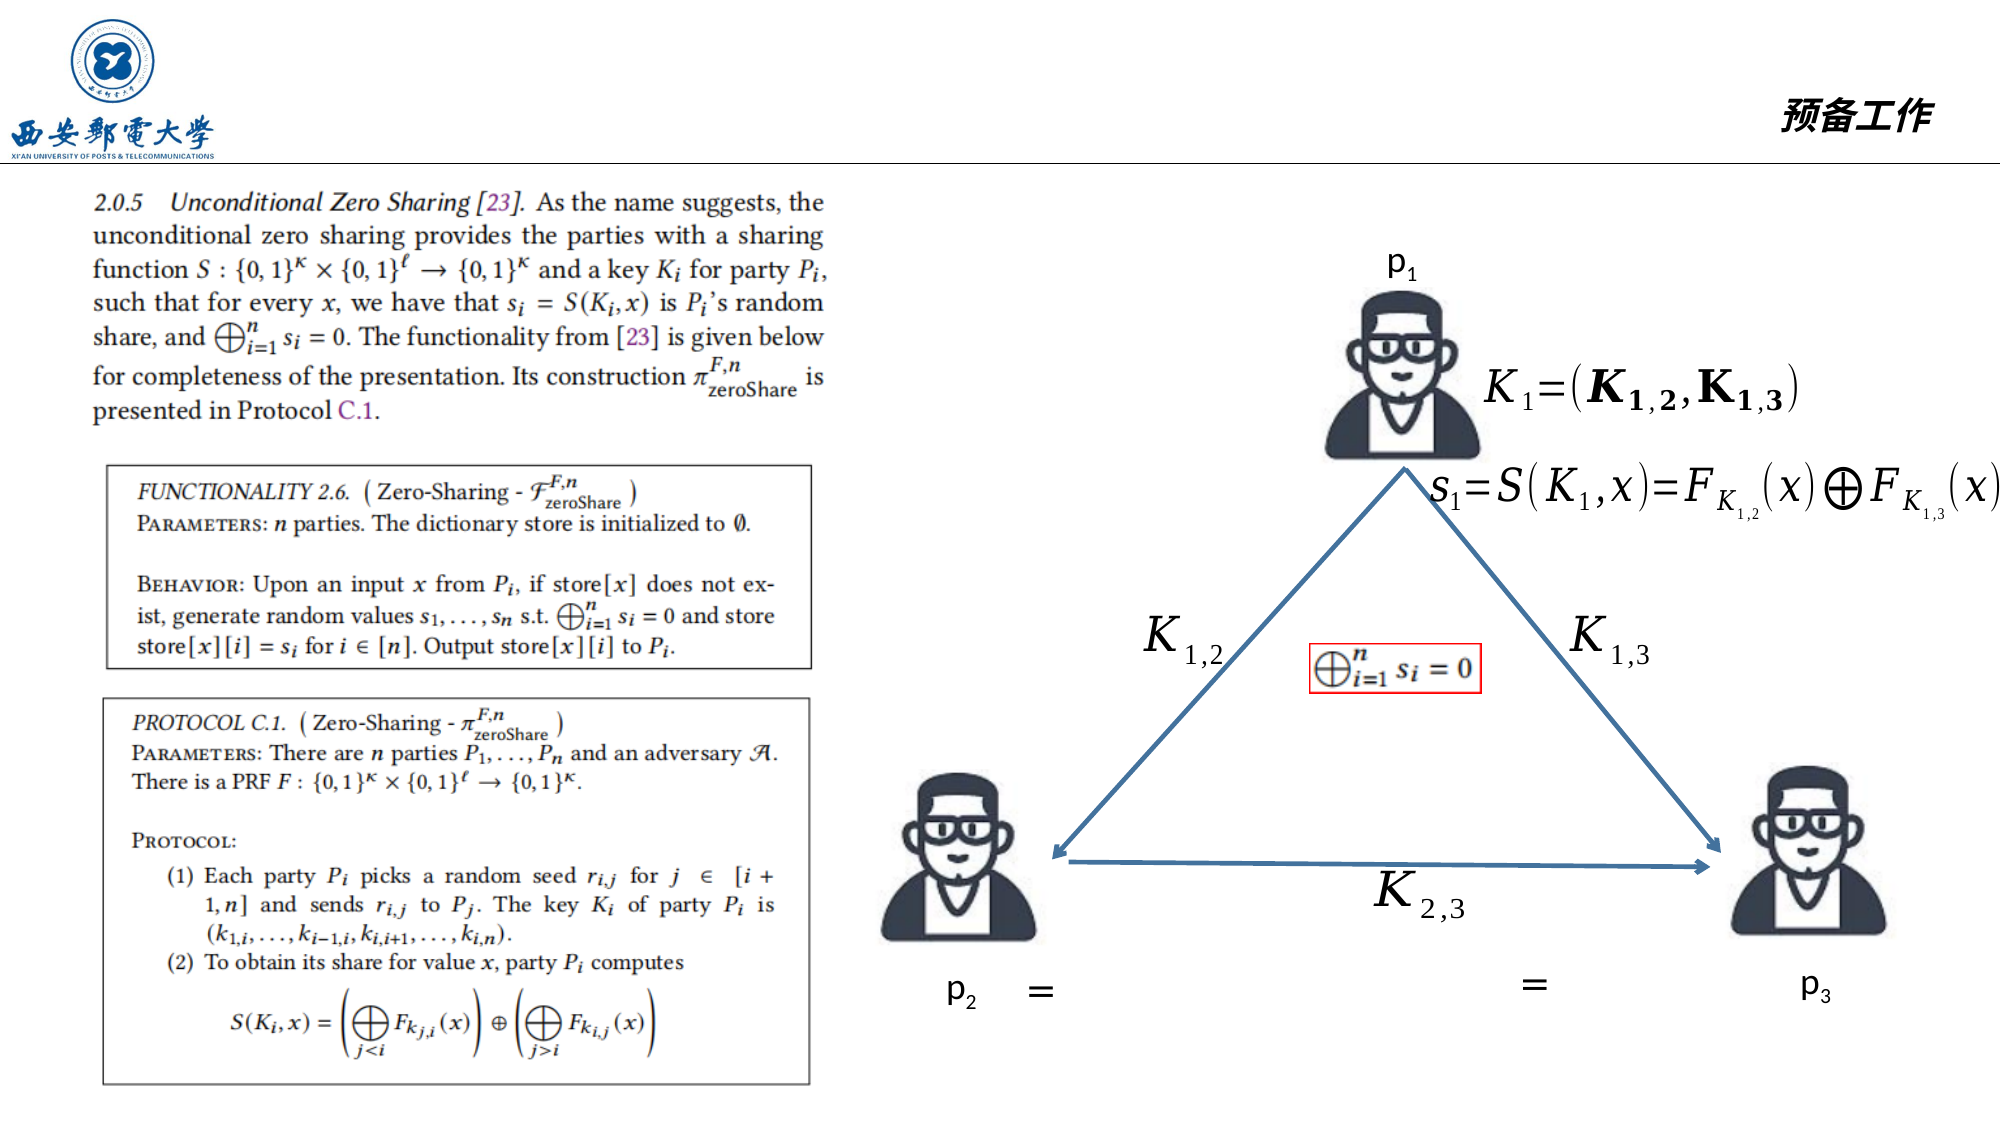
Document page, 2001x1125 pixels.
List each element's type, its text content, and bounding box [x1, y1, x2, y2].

picture [88, 693, 820, 1095]
picture [67, 177, 860, 689]
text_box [870, 227, 2000, 1019]
picture [0, 0, 225, 163]
text_box 预备工作 [1765, 85, 1962, 145]
